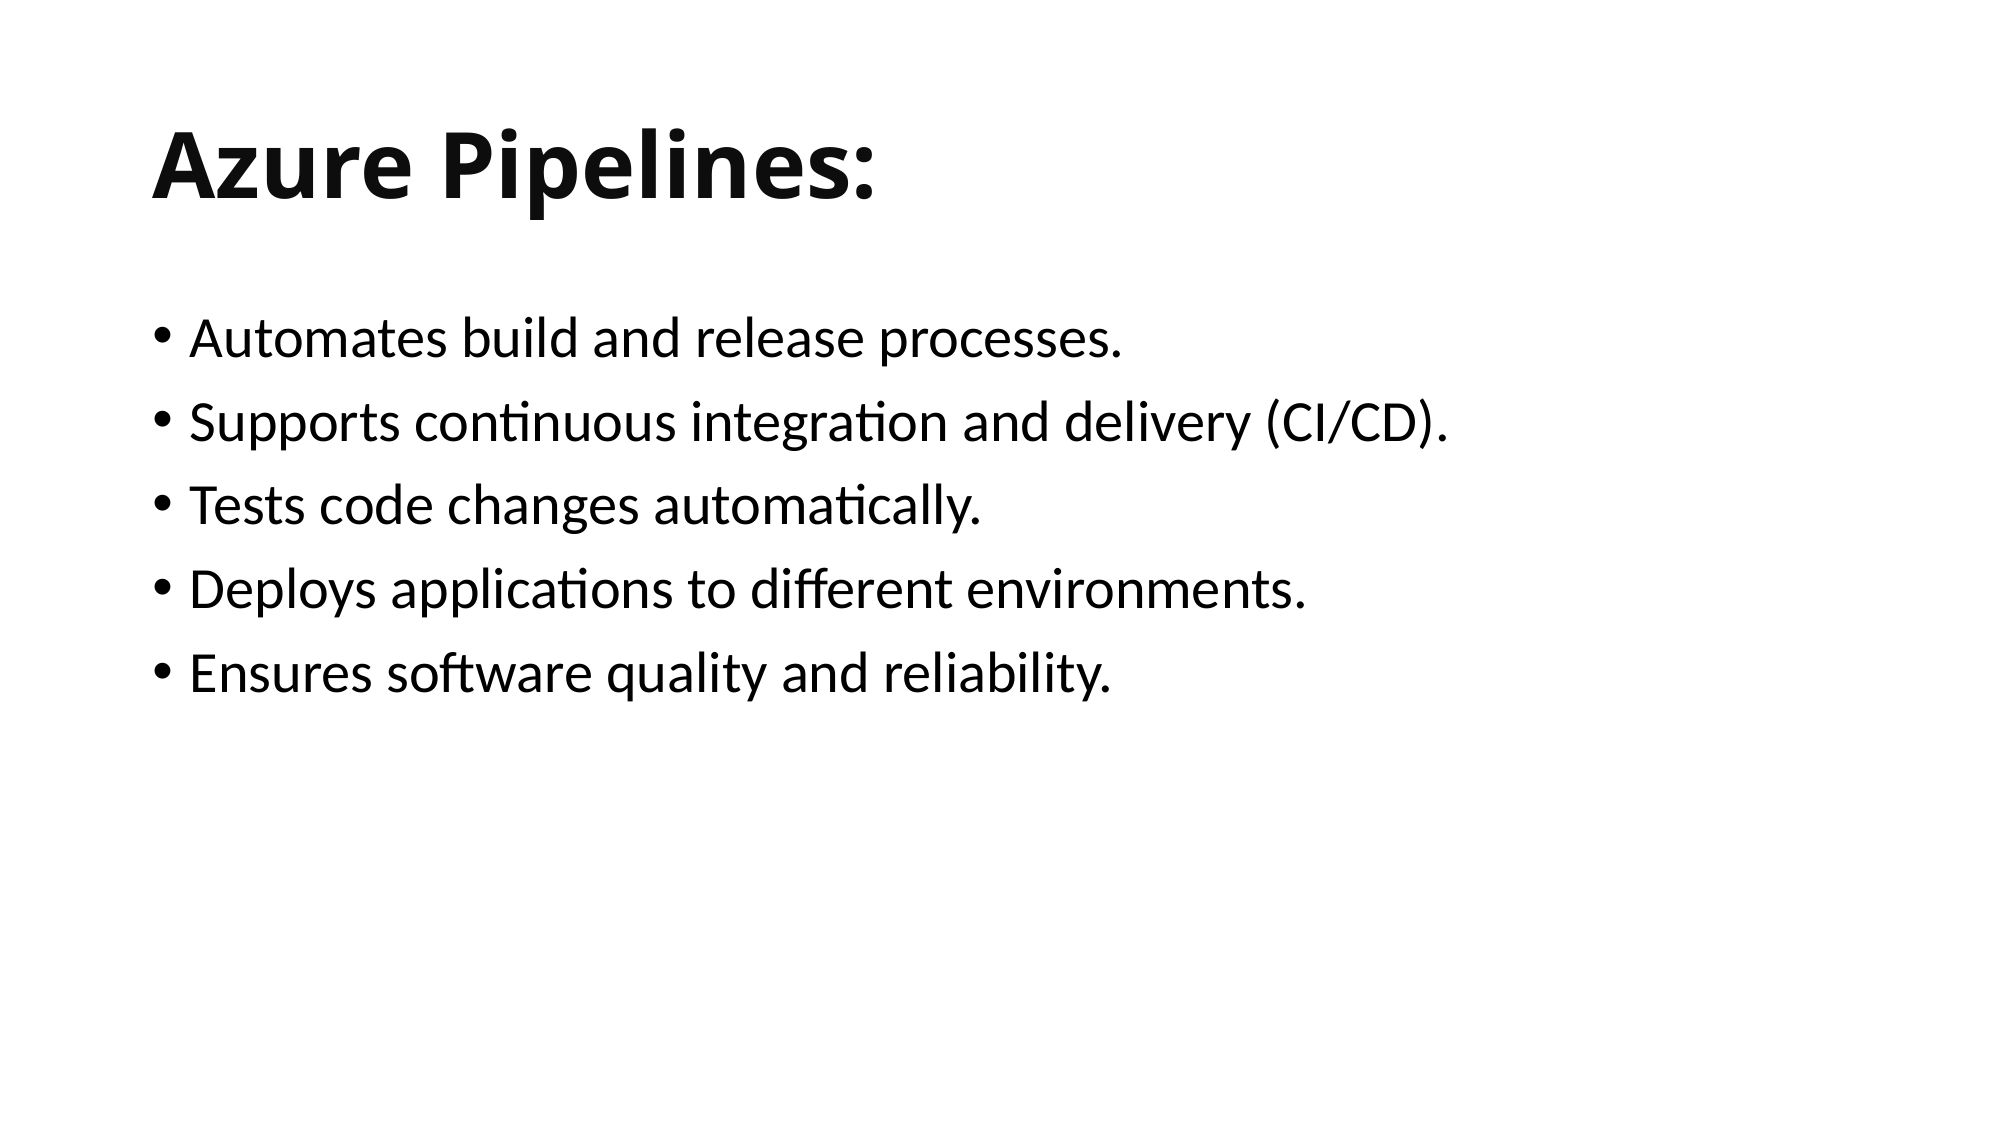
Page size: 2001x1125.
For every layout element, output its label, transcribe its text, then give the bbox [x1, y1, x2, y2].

title Azure Pipelines: [137, 59, 1863, 278]
list Automates build and release processes. Supports continuous integration and delivery (CI/CD). Tests code changes automatically. Deploys applications to different environments. Ensures software quality and reliability. [137, 299, 1863, 1014]
